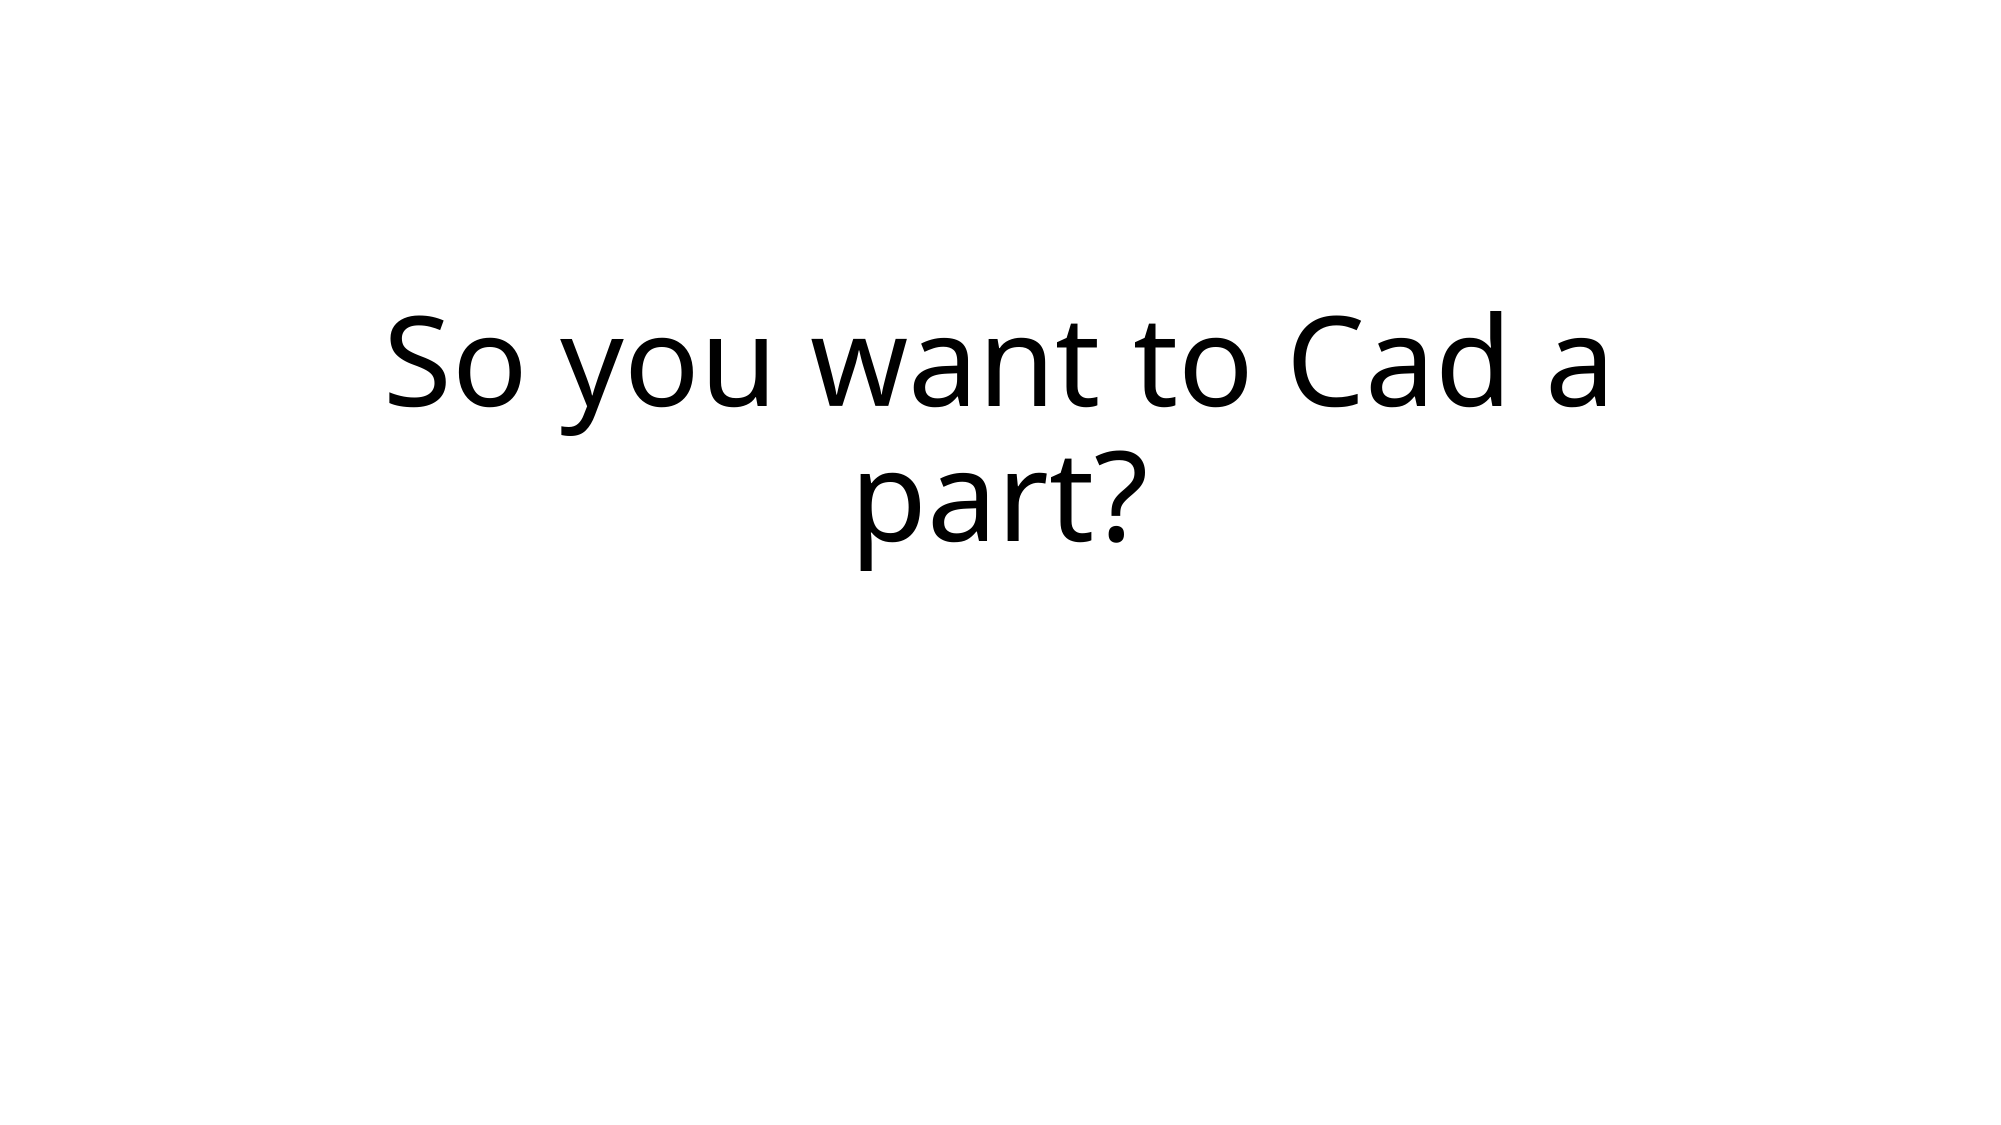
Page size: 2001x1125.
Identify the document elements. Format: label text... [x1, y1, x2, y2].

title So you want to Cad a part? [249, 184, 1750, 576]
